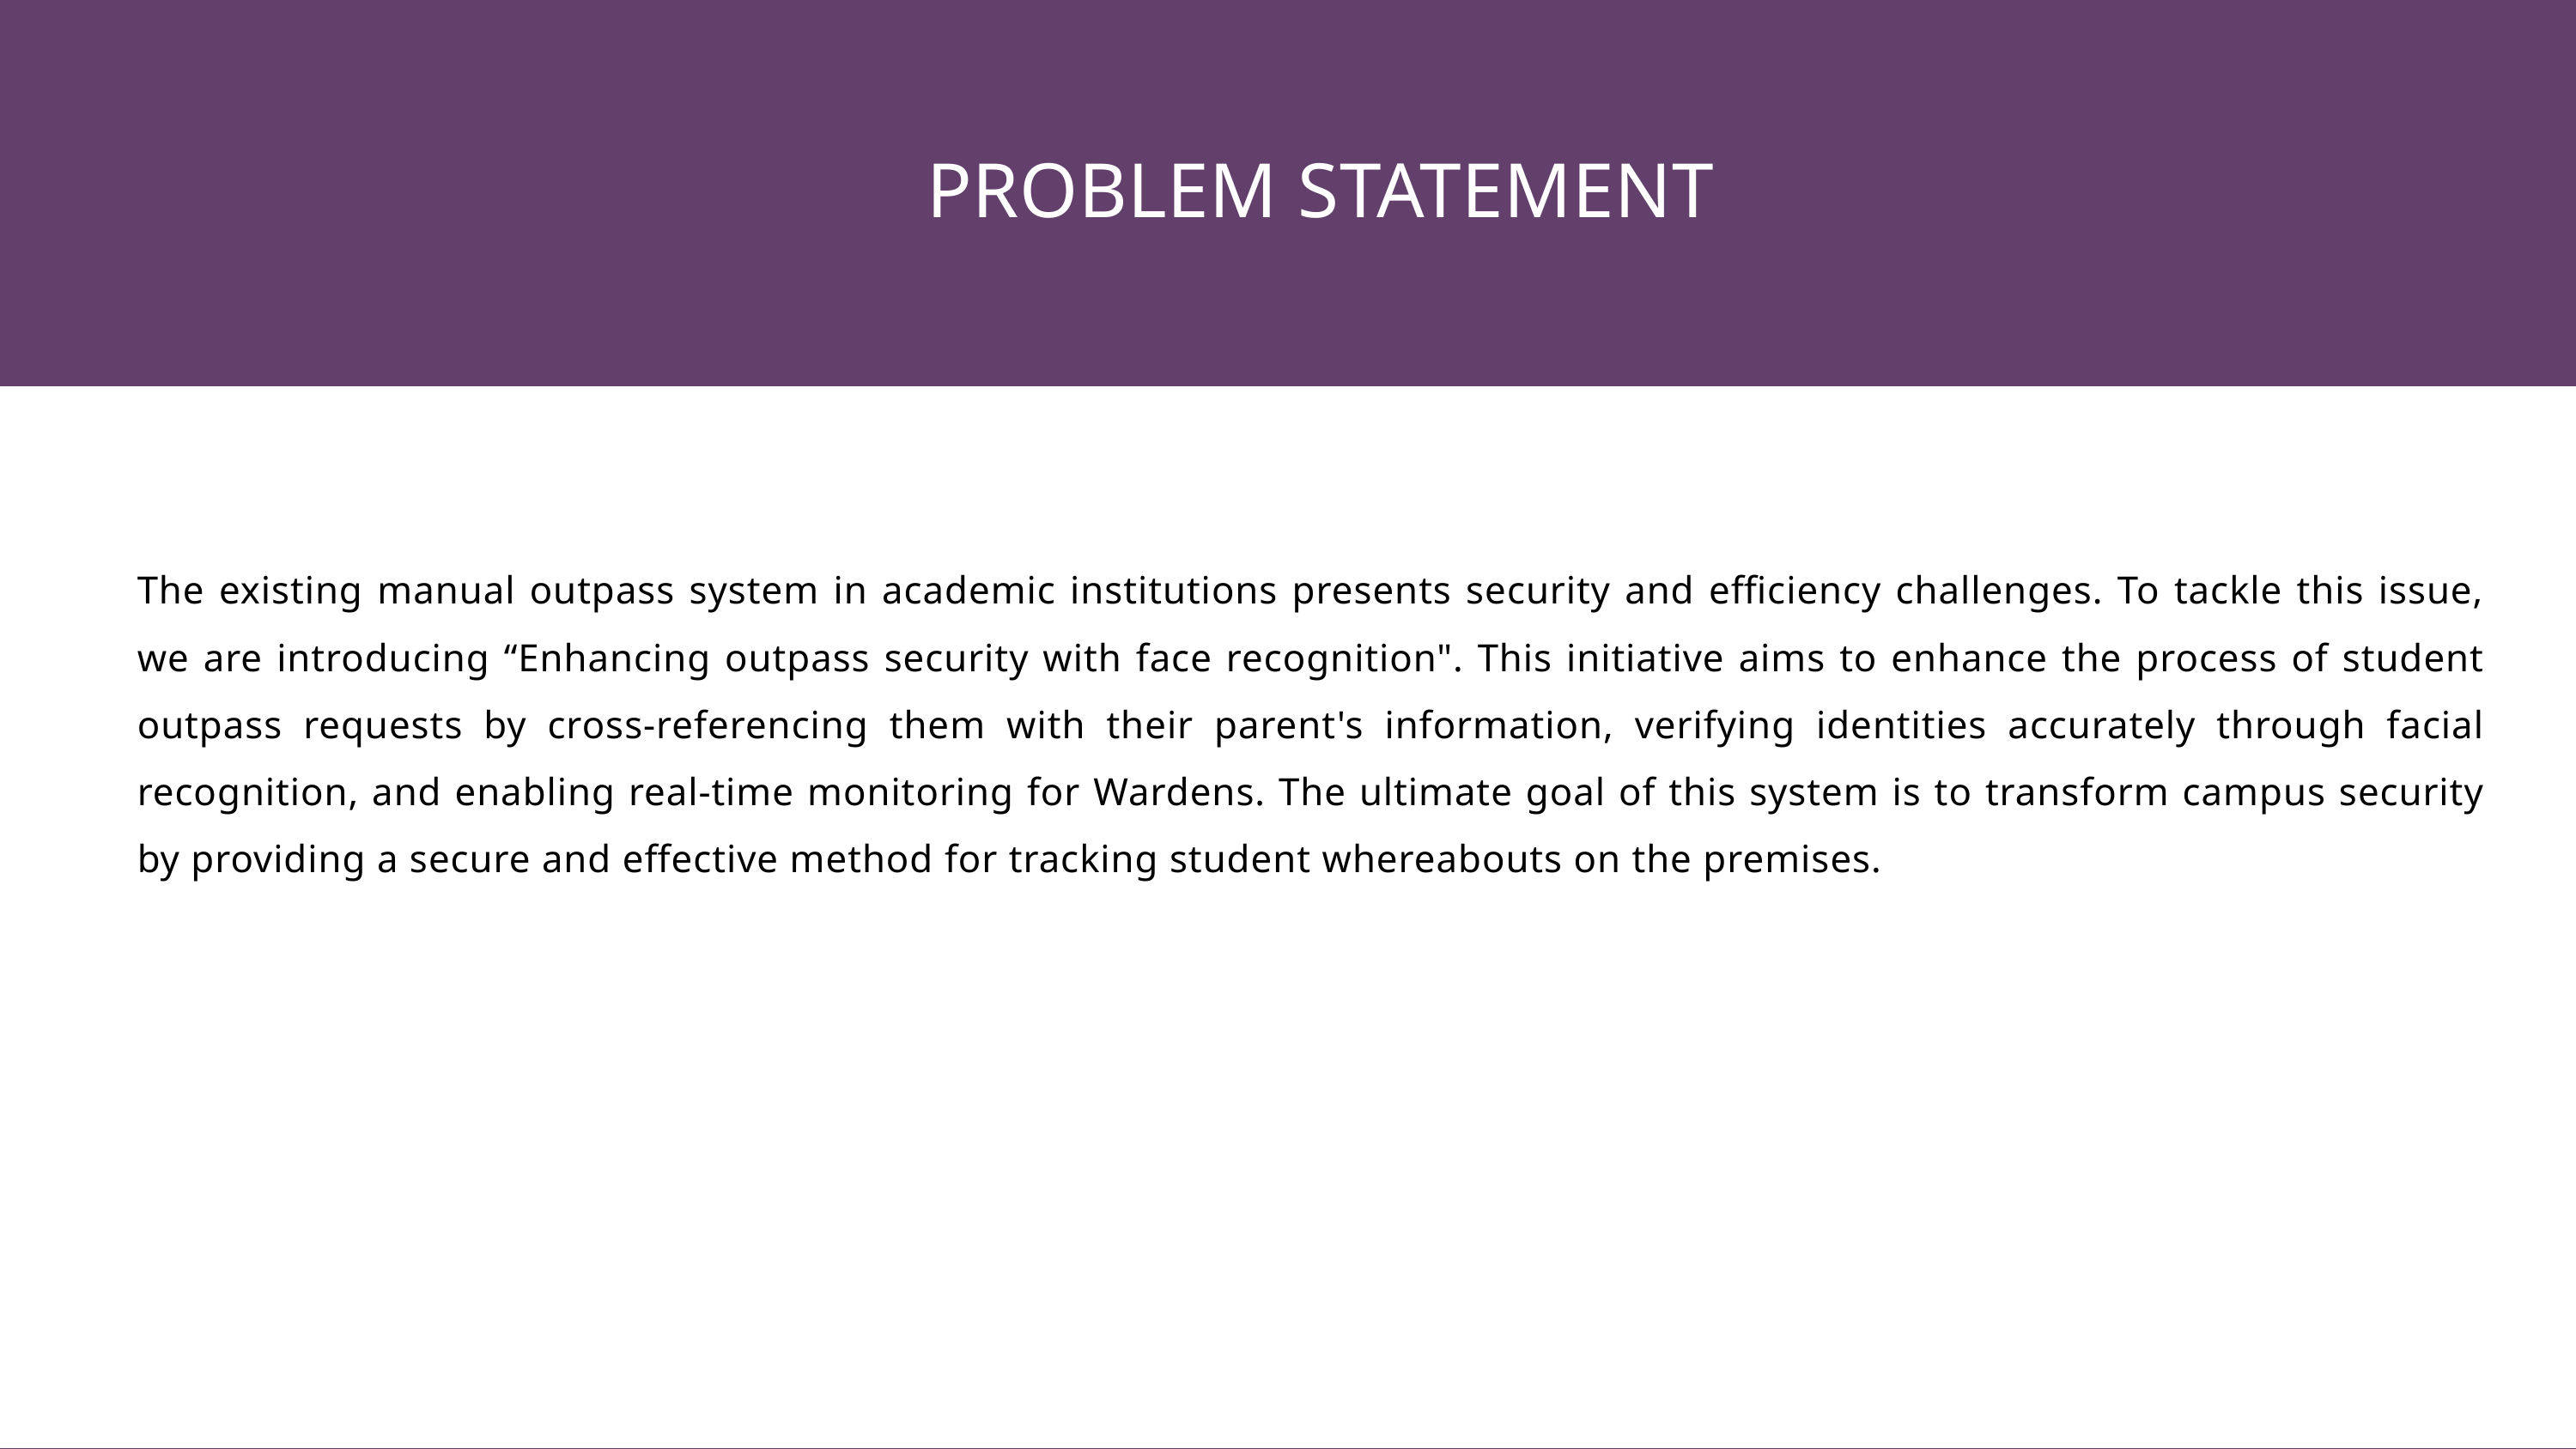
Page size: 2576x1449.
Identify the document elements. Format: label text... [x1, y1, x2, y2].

text_box PROBLEM STATEMENT [927, 143, 1793, 233]
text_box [0, 385, 2576, 1449]
